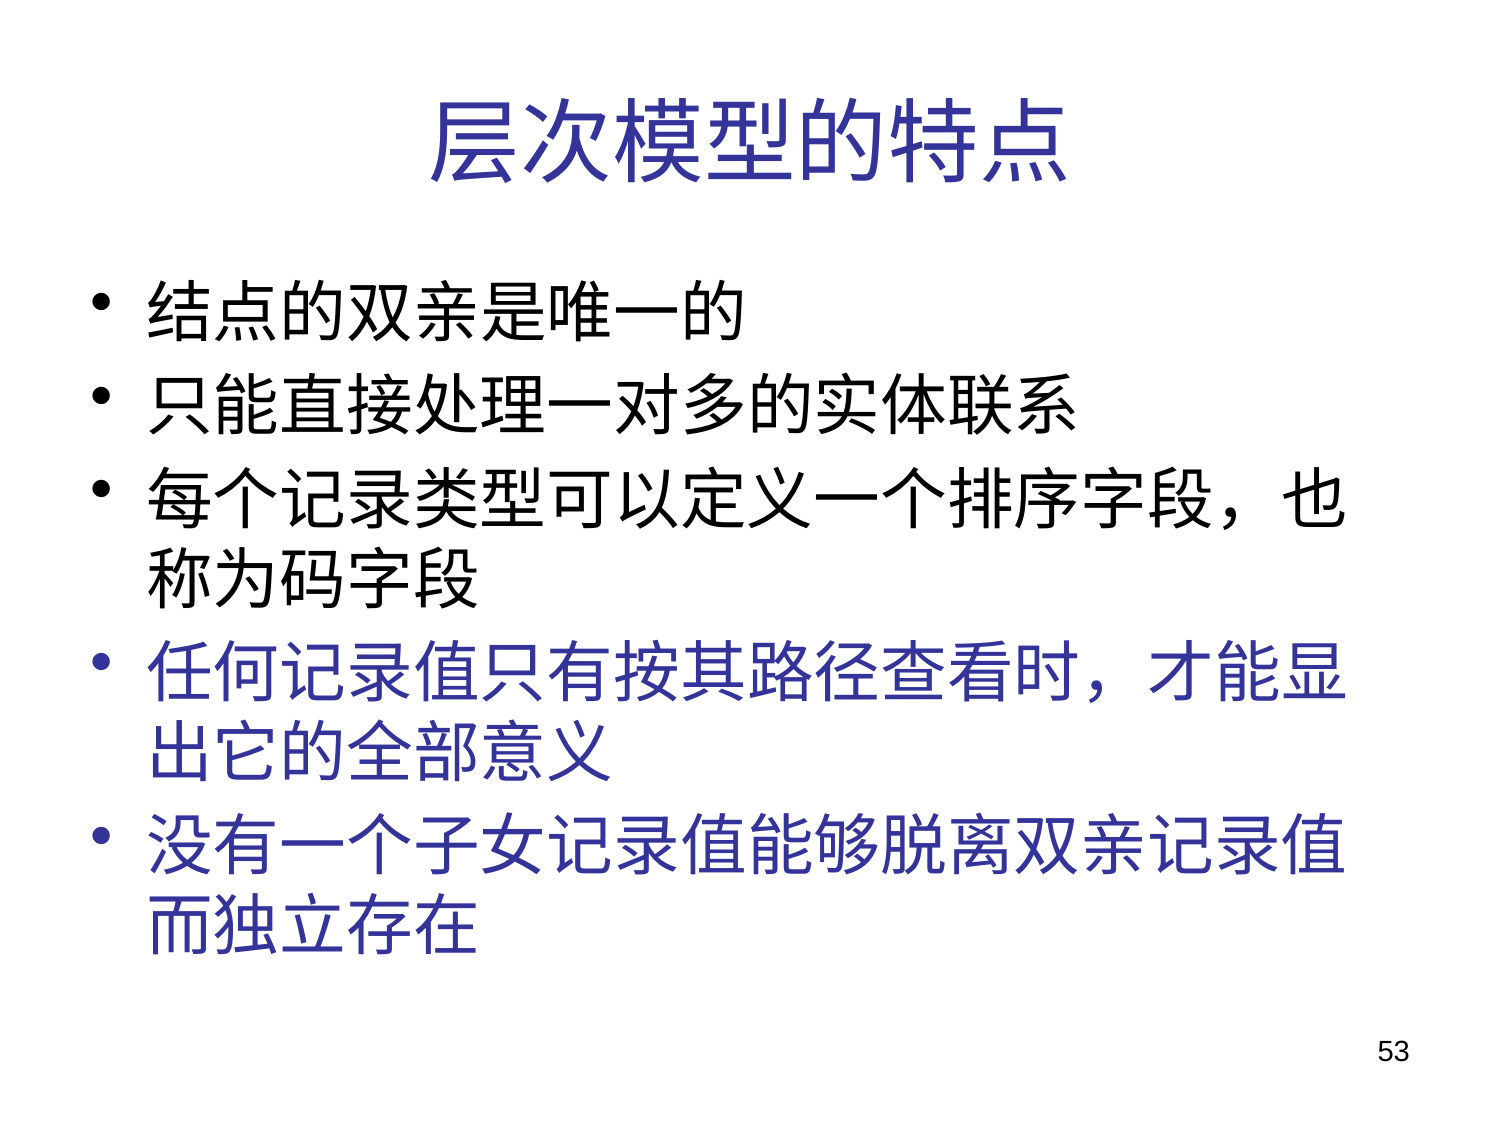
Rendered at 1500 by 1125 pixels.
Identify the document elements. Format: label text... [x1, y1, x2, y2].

slide_number 53 [1074, 1024, 1426, 1103]
list 结点的双亲是唯一的 只能直接处理一对多的实体联系 每个记录类型可以定义一个排序字段，也称为码字段 任何记录值只有按其路径查看时，才能显出它的全部意义 没有一个子女记录值能够脱离双亲记录值而独立存在 [75, 262, 1425, 1005]
title 层次模型的特点 [75, 45, 1425, 233]
